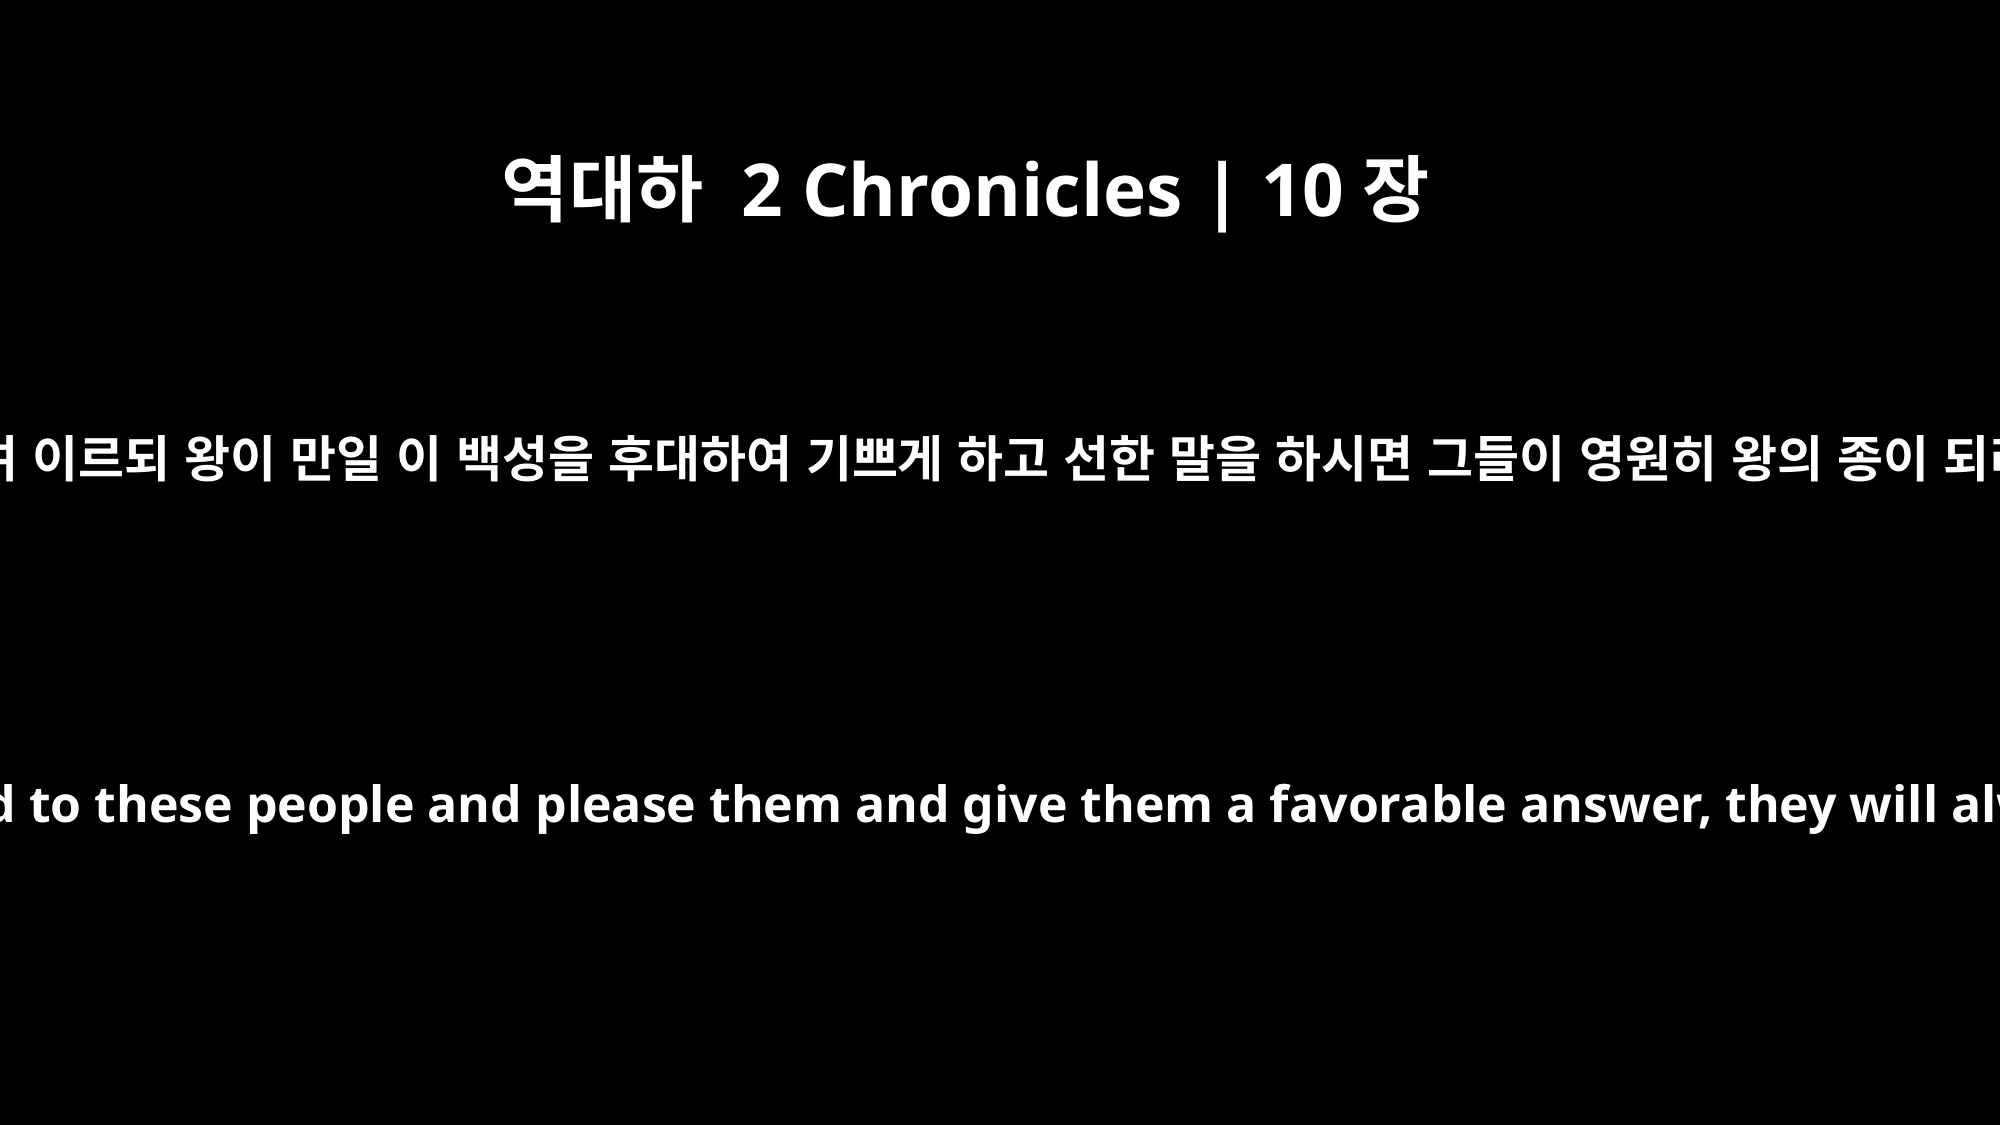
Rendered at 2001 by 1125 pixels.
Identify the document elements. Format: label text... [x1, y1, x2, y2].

text_box 역대하 2 Chronicles | 10장 [487, 136, 1445, 239]
text_box They replied, "If you will be kind to these people and please them and give them a favorable answer, they will always be your servants." [0, 764, 2000, 840]
text_box 7 그들이 대답하여 이르되 왕이 만일 이 백성을 후대하여 기쁘게 하고 선한 말을 하시면 그들이 영원히 왕의 종이 되리이다 하나 [0, 359, 2000, 495]
